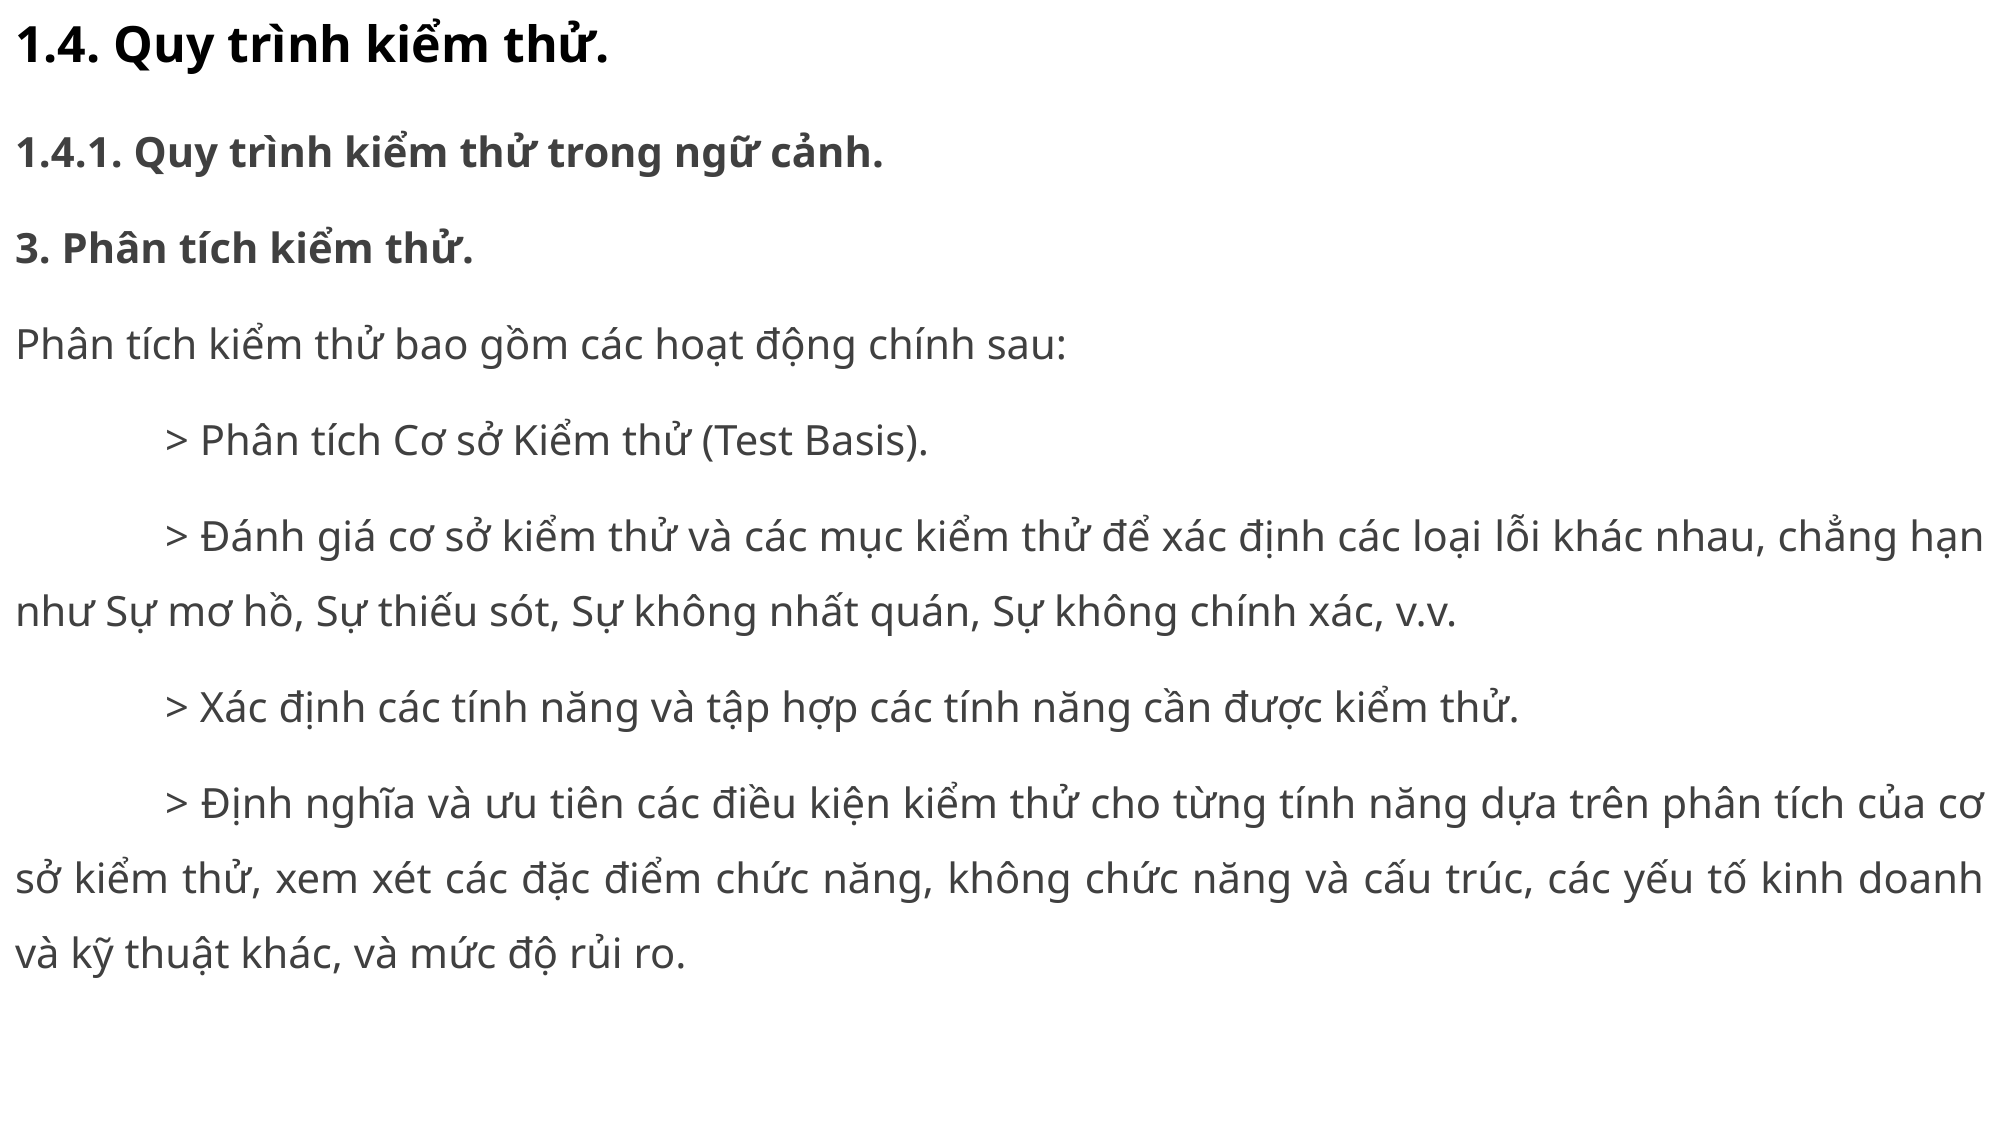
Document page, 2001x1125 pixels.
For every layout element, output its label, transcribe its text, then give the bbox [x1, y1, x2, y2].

title 1.4. Quy trình kiểm thử. [0, 0, 2000, 92]
list 1.4.1. Quy trình kiểm thử trong ngữ cảnh. 3. Phân tích kiểm thử. Phân tích kiểm thử bao gồm các hoạt động chính sau: > Phân tích Cơ sở Kiểm thử (Test Basis). > Đánh giá cơ sở kiểm thử và các mục kiểm thử để xác định các loại lỗi khác nhau, chẳng hạn như Sự mơ hồ, Sự thiếu sót, Sự không nhất quán, Sự không chính xác, v.v. > Xác định các tính năng và tập hợp các tính năng cần được kiểm thử. > Định nghĩa và ưu tiên các điều kiện kiểm thử cho từng tính năng dựa trên phân tích của cơ sở kiểm thử, xem xét các đặc điểm chức năng, không chức năng và cấu trúc, các yếu tố kinh doanh và kỹ thuật khác, và mức độ rủi ro. [0, 92, 2000, 1125]
